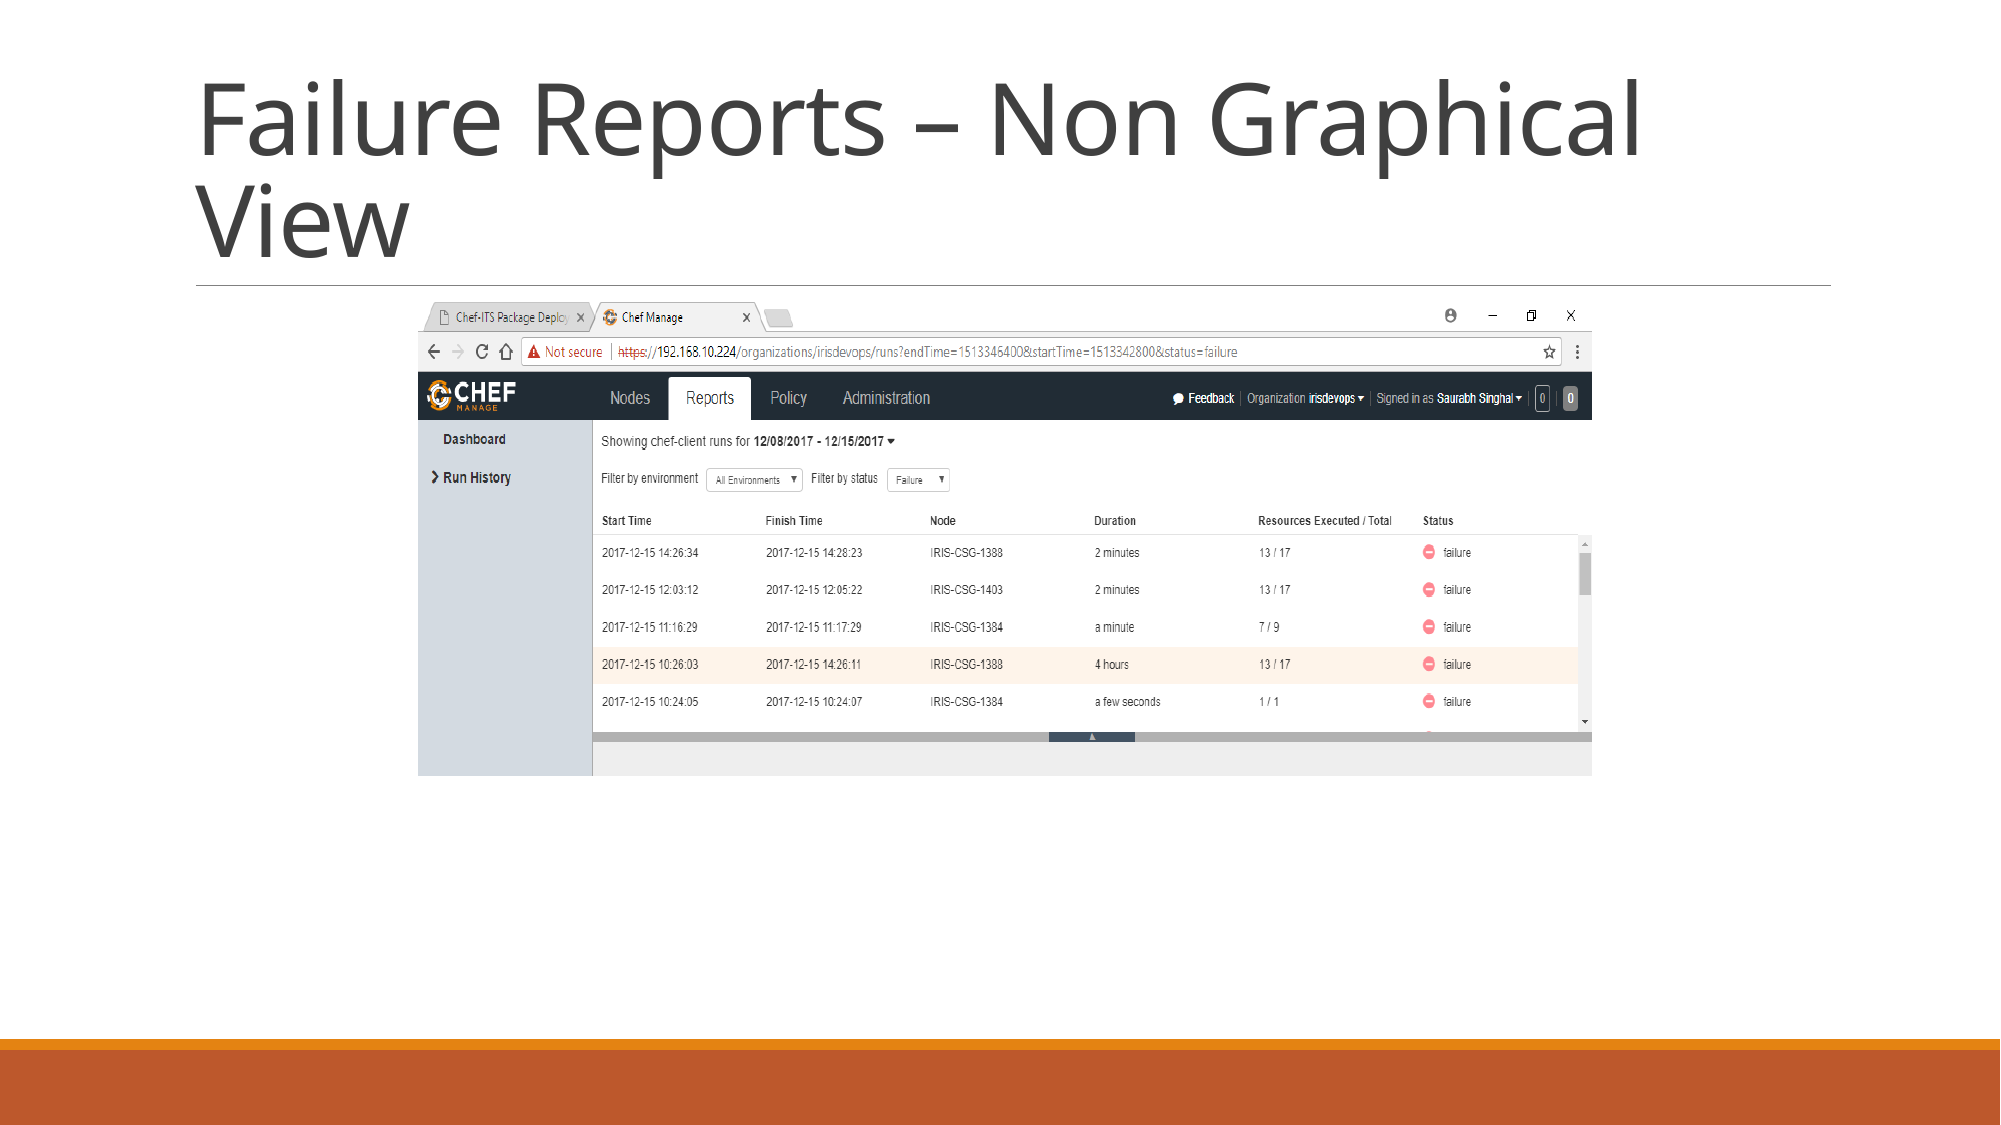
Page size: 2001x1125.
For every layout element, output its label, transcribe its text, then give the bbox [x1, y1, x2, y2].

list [417, 302, 1593, 776]
title Failure Reports – Non Graphical View [180, 47, 1830, 285]
